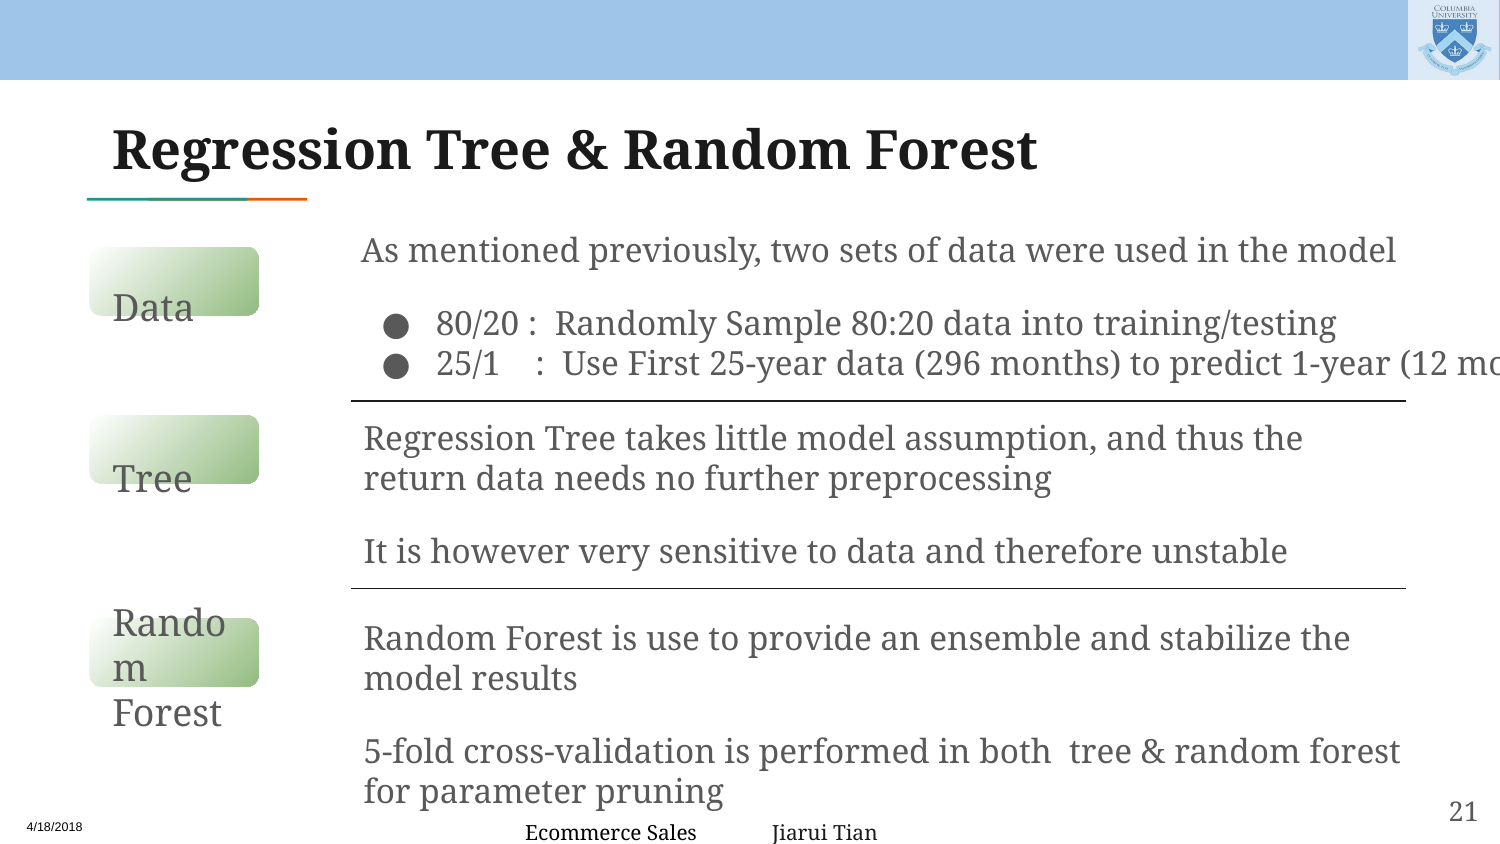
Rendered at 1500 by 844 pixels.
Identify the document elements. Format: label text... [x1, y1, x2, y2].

list As mentioned previously, two sets of data were used in the model 80/20 : Randomly Sample 80:20 data into training/testing 25/1 : Use First 25-year data (296 months) to predict 1-year (12 month) [345, 214, 1500, 585]
text_box Tree [97, 409, 259, 546]
title Jiarui Tian [756, 804, 1061, 840]
text_box [90, 619, 97, 686]
text_box [90, 247, 259, 315]
list Regression Tree takes little model assumption, and thus the return data needs no further preprocessing It is however very sensitive to data and therefore unstable [348, 402, 1409, 562]
slide_number ‹#› [1403, 779, 1494, 844]
list Random Forest is use to provide an ensemble and stabilize the model results 5-fold cross-validation is performed in both tree & random forest for parameter pruning [348, 602, 1430, 762]
text_box [90, 416, 97, 483]
text_box Data [97, 272, 259, 341]
text_box Random Forest [97, 583, 259, 720]
title Regression Tree & Random Forest [97, 99, 1359, 188]
